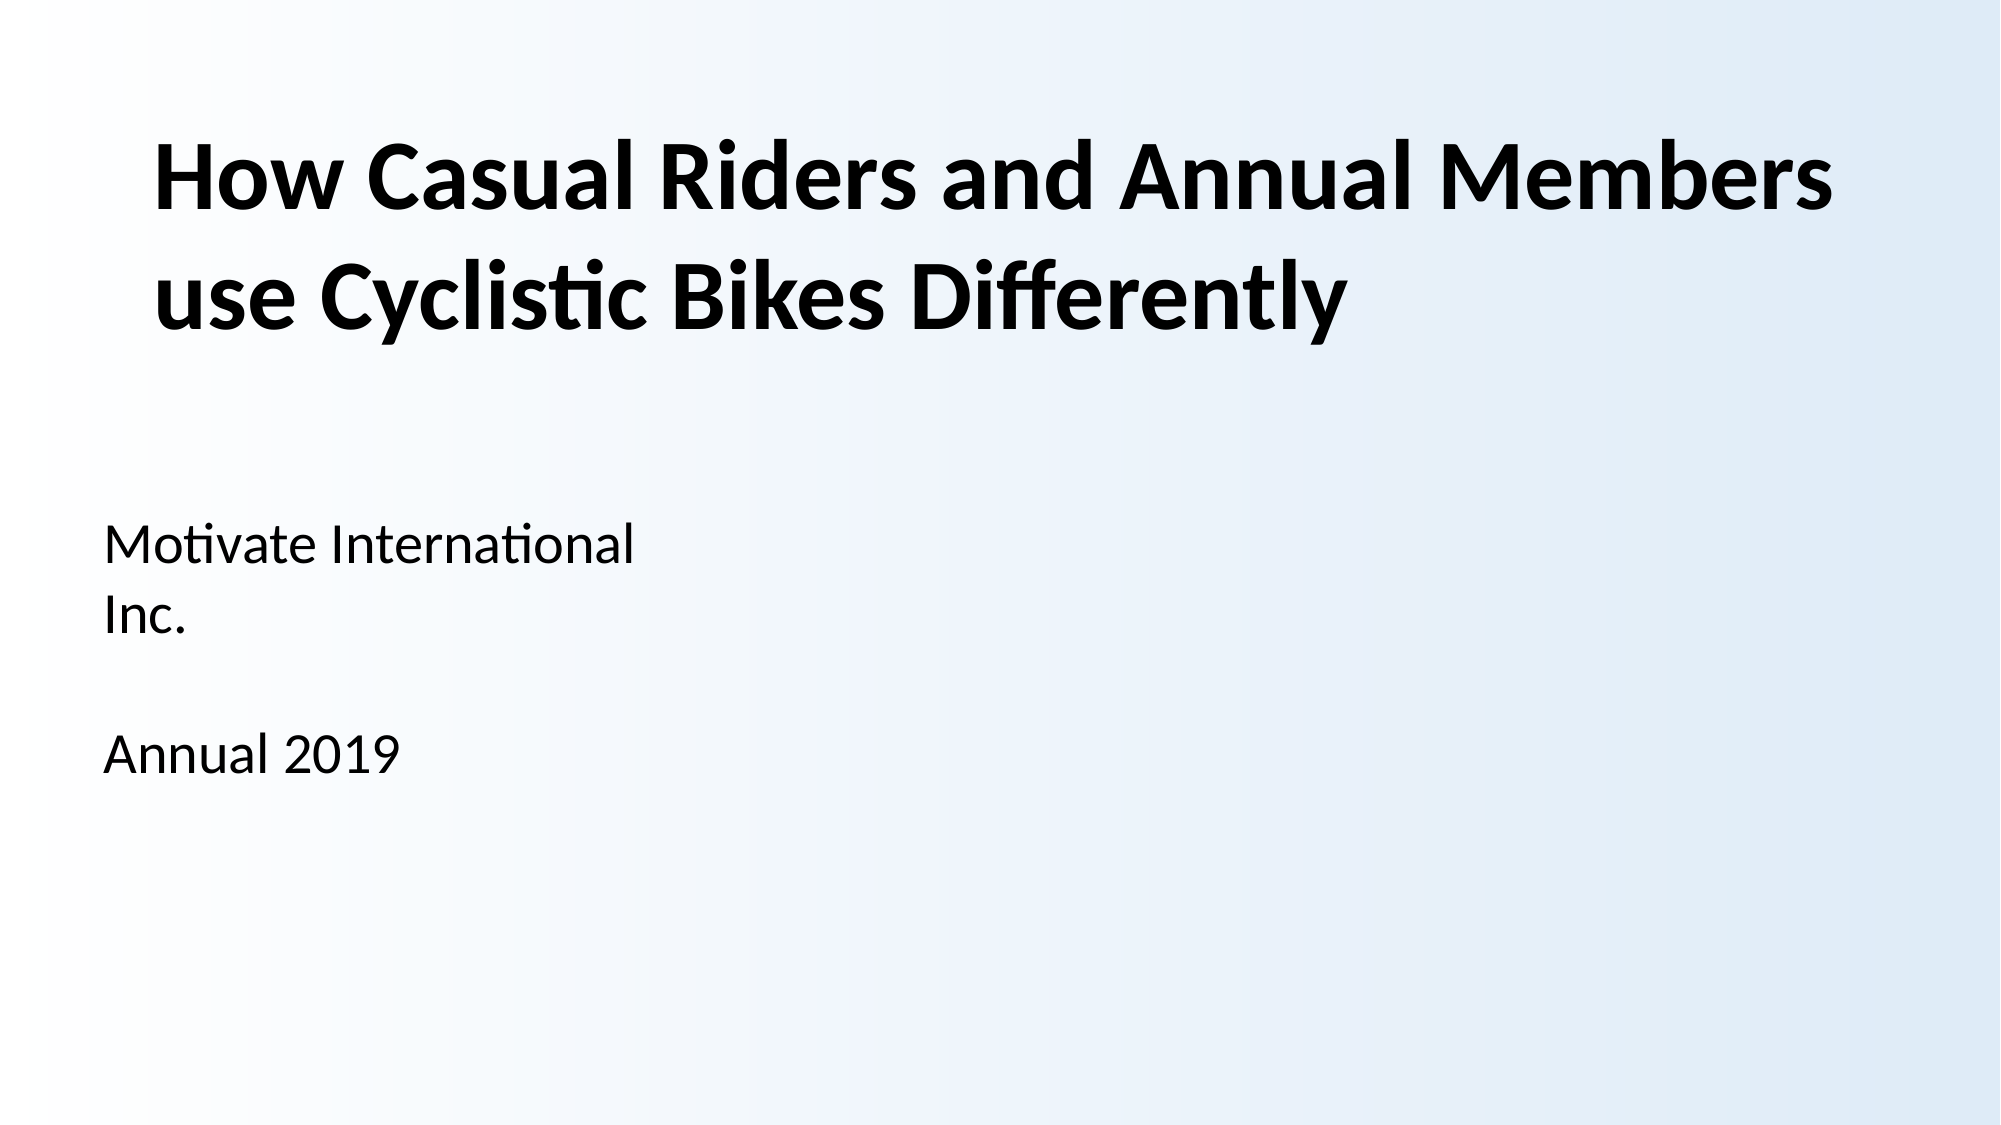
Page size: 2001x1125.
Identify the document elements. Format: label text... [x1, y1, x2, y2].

text_box Motivate International Inc. [88, 498, 706, 653]
text_box How Casual Riders and Annual Members use Cyclistic Bikes Differently [138, 101, 1862, 357]
text_box Annual 2019 [88, 707, 482, 793]
